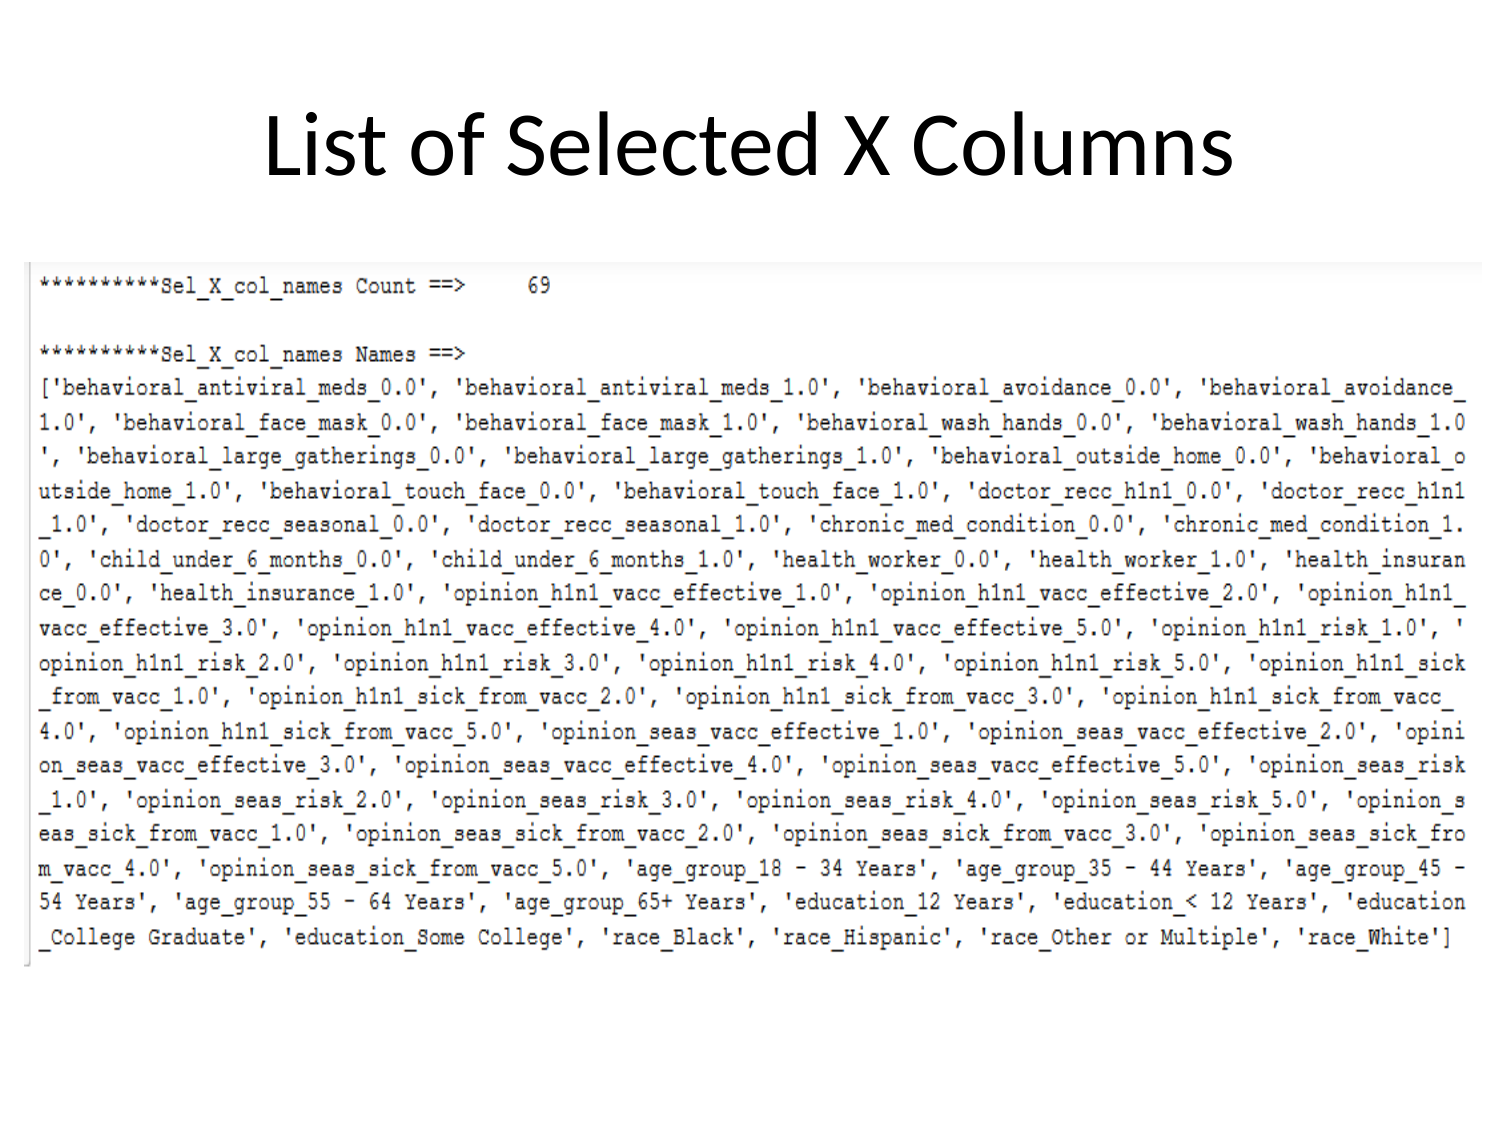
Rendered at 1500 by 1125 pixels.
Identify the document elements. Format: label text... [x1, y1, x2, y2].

picture [24, 262, 1482, 978]
title List of Selected X Columns [75, 45, 1425, 233]
